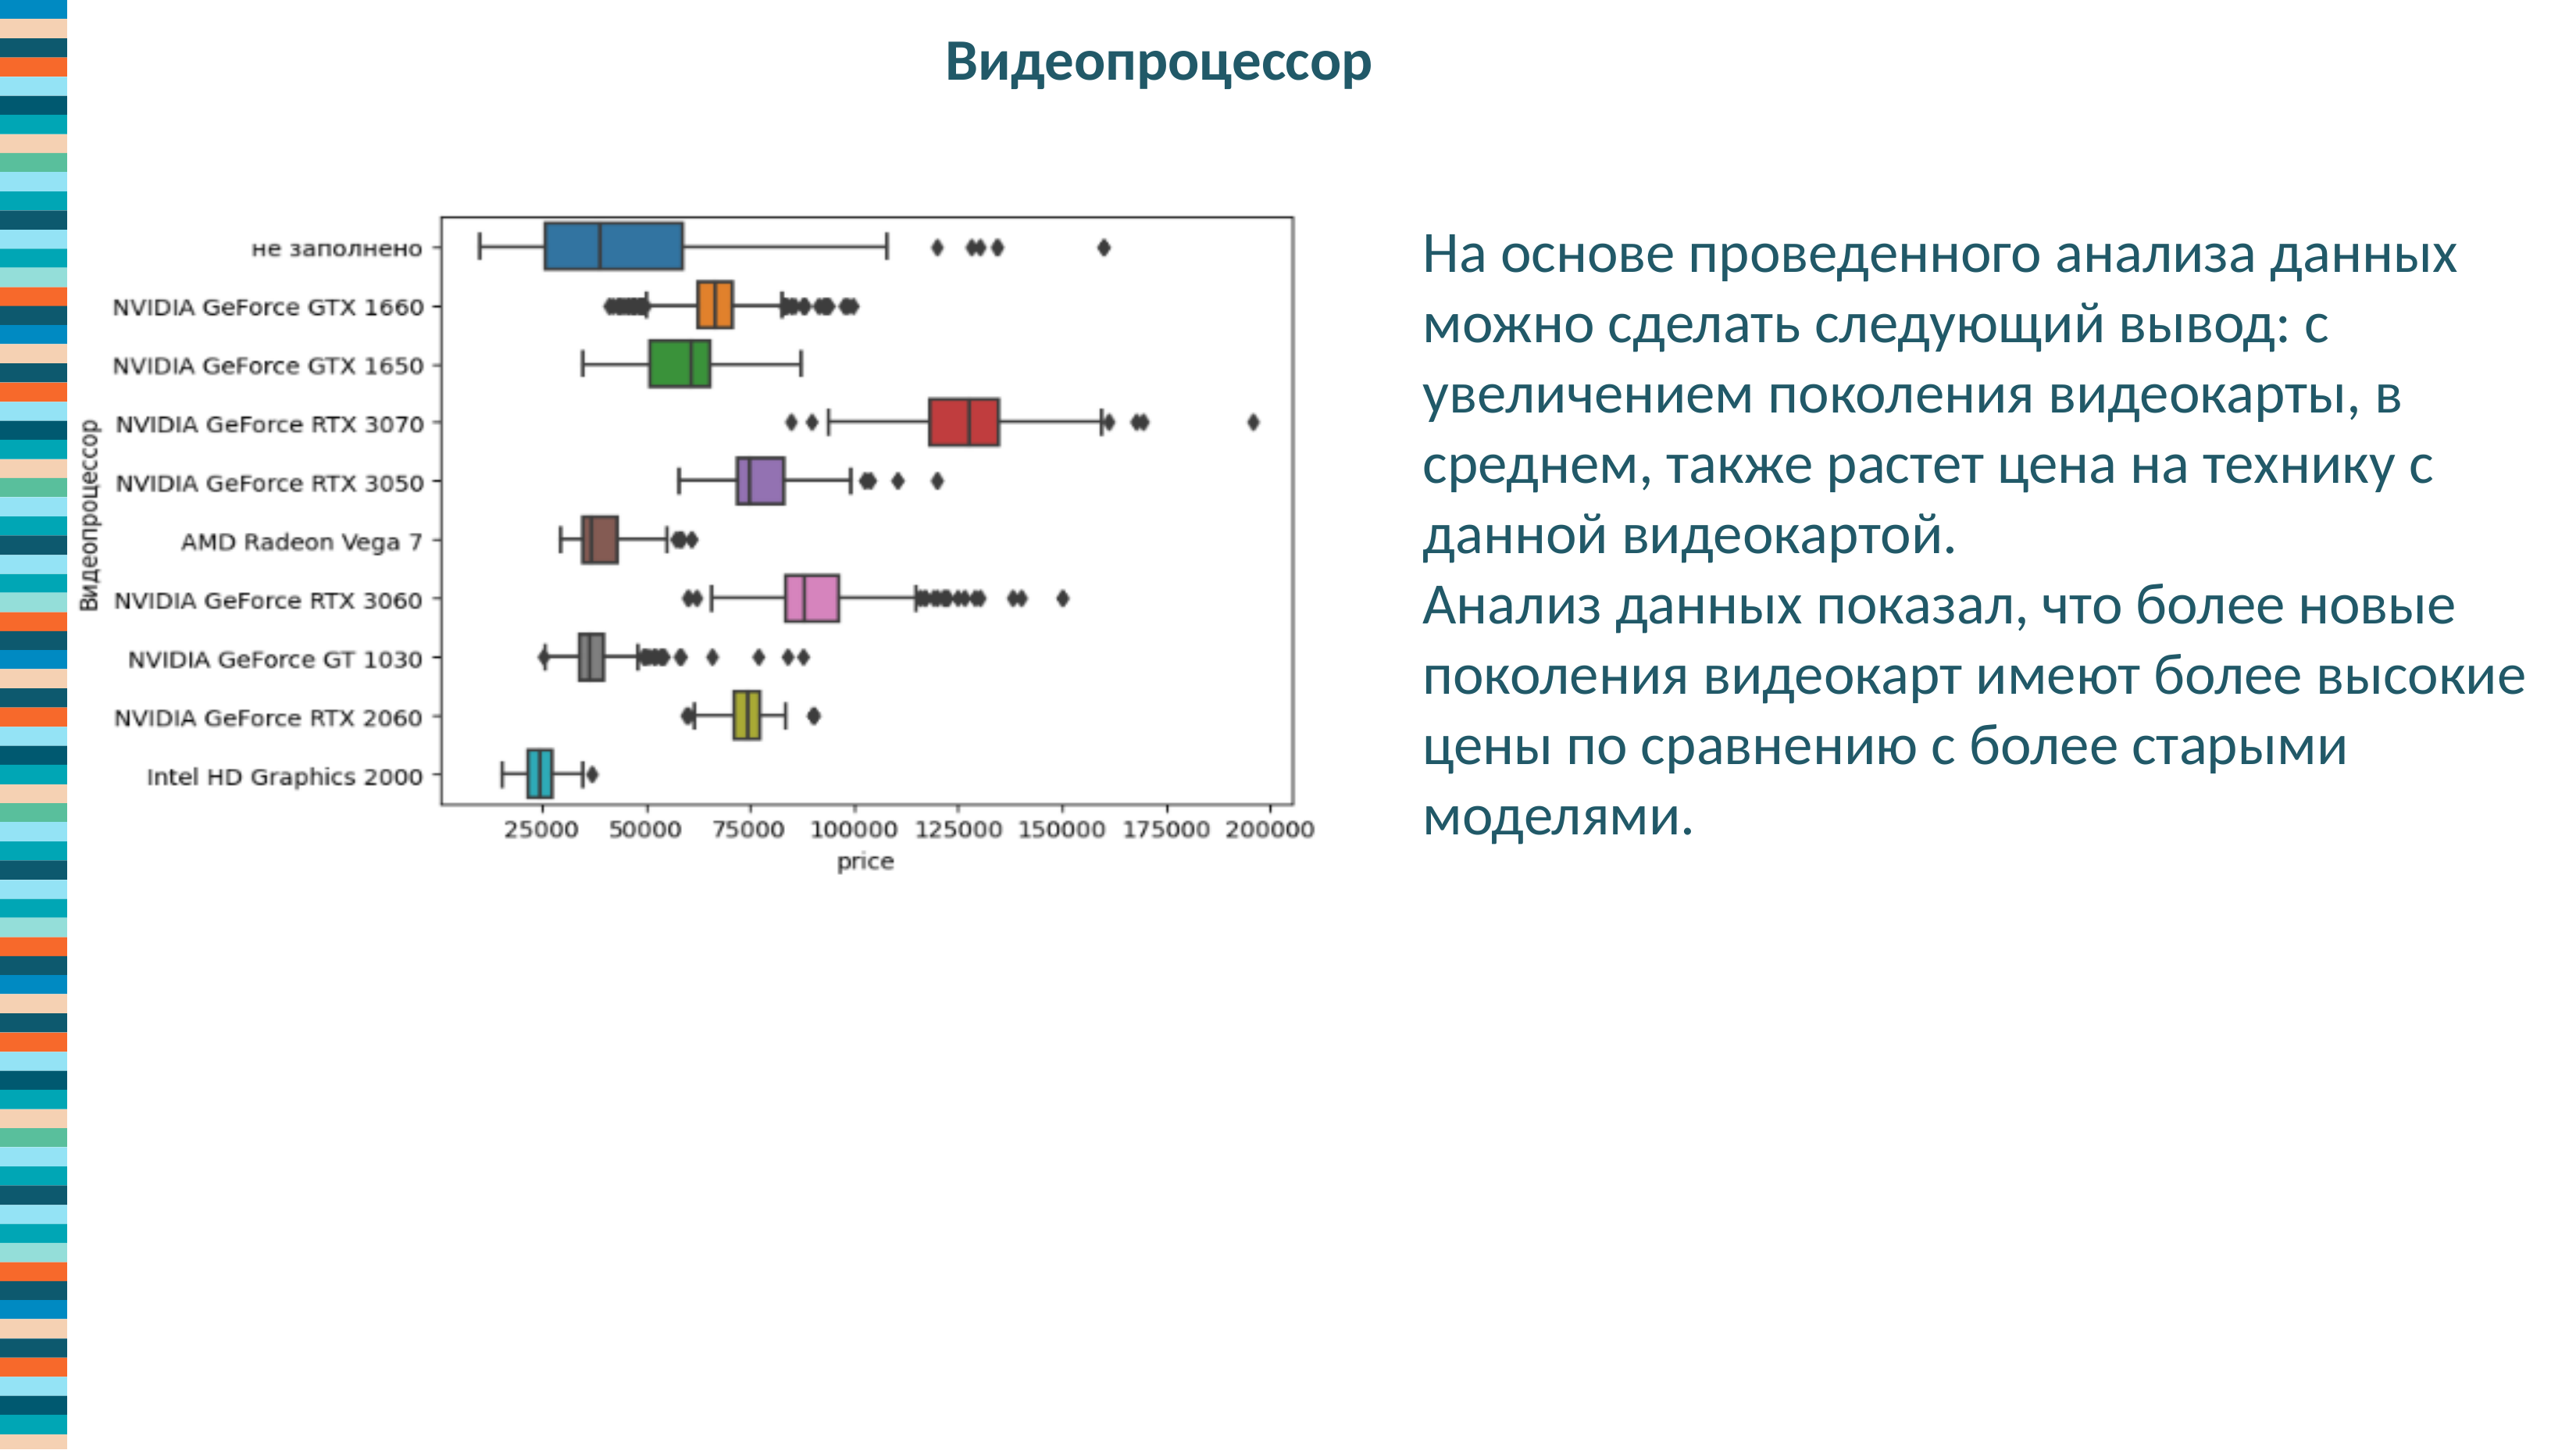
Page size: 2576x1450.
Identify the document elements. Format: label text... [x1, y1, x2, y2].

text_box На основе проведенного анализа данных можно сделать следующий вывод: с увеличением поколения видеокарты, в среднем, также растет цена на технику с данной видеокартой. Анализ данных показал, что более новые поколения видеокарт имеют более высокие цены по сравнению с более старыми моделями. [1411, 207, 2571, 880]
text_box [0, 0, 68, 1450]
picture [68, 207, 1339, 883]
text_box Видеопроцессор [933, 16, 1910, 98]
